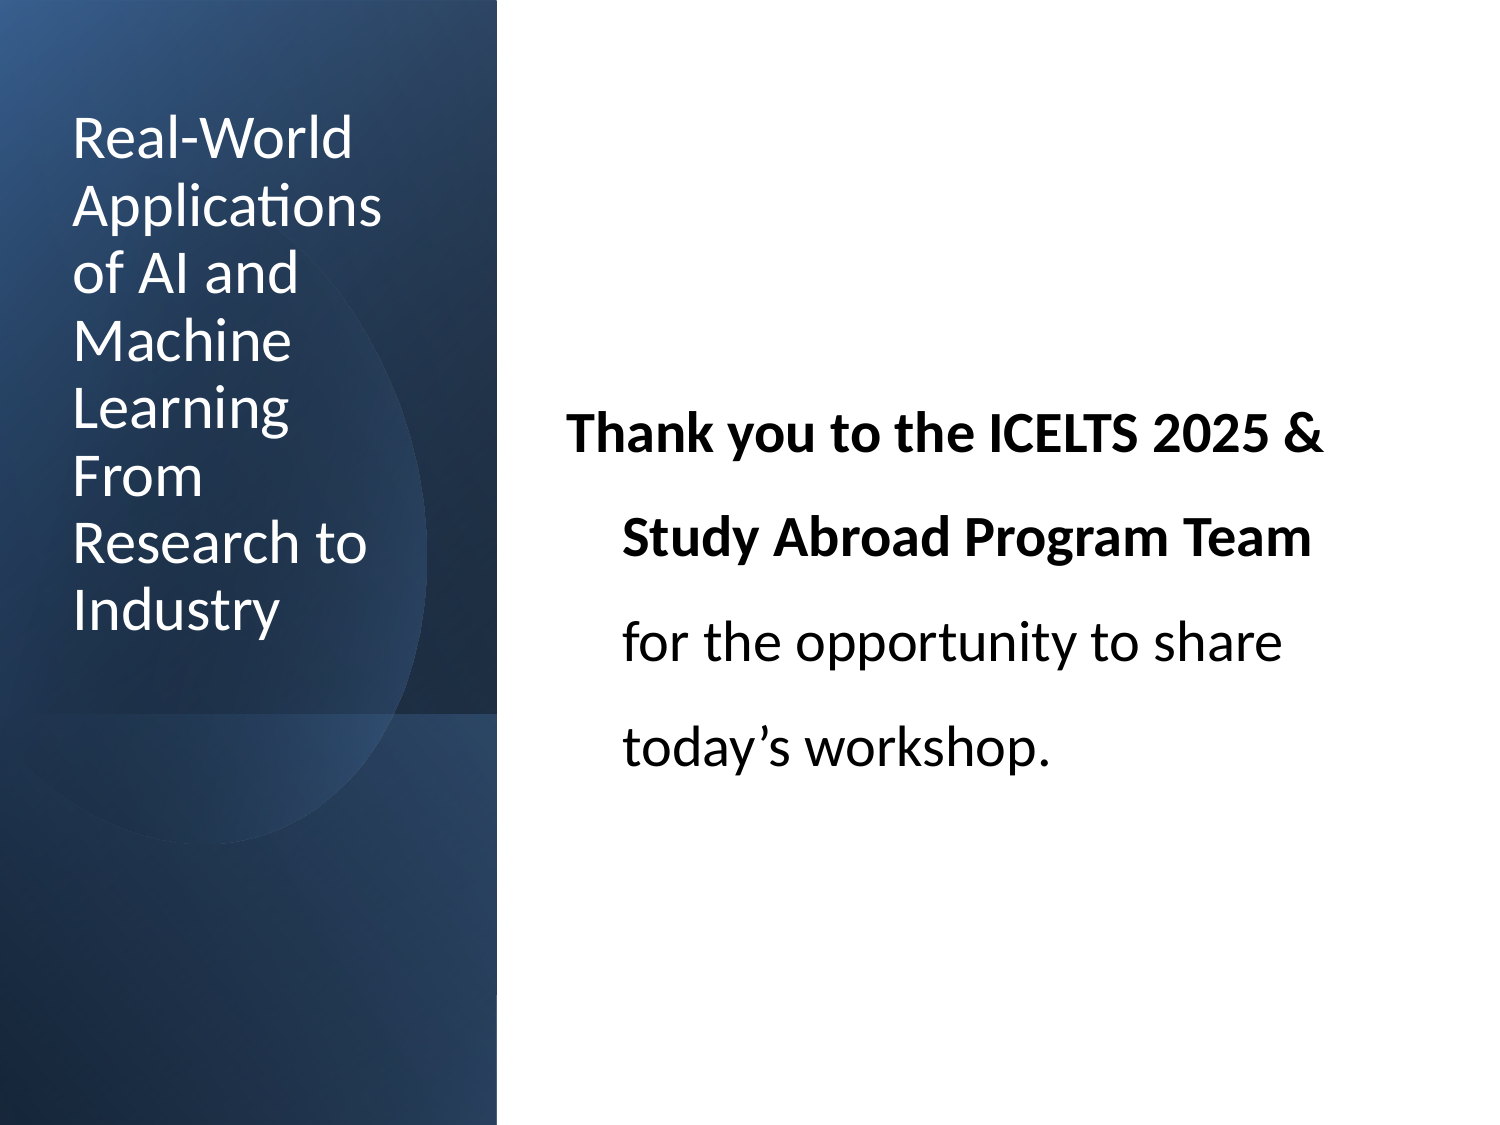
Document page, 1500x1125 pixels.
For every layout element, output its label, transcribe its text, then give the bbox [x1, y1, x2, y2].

title Real-World Applications of AI and Machine Learning From Research to Industry [57, 96, 452, 652]
text_box [499, 0, 1500, 1125]
list Thank you to the ICELTS 2025 & Study Abroad Program Team for the opportunity to share today’s workshop. [551, 369, 1459, 768]
text_box [0, 0, 499, 1125]
